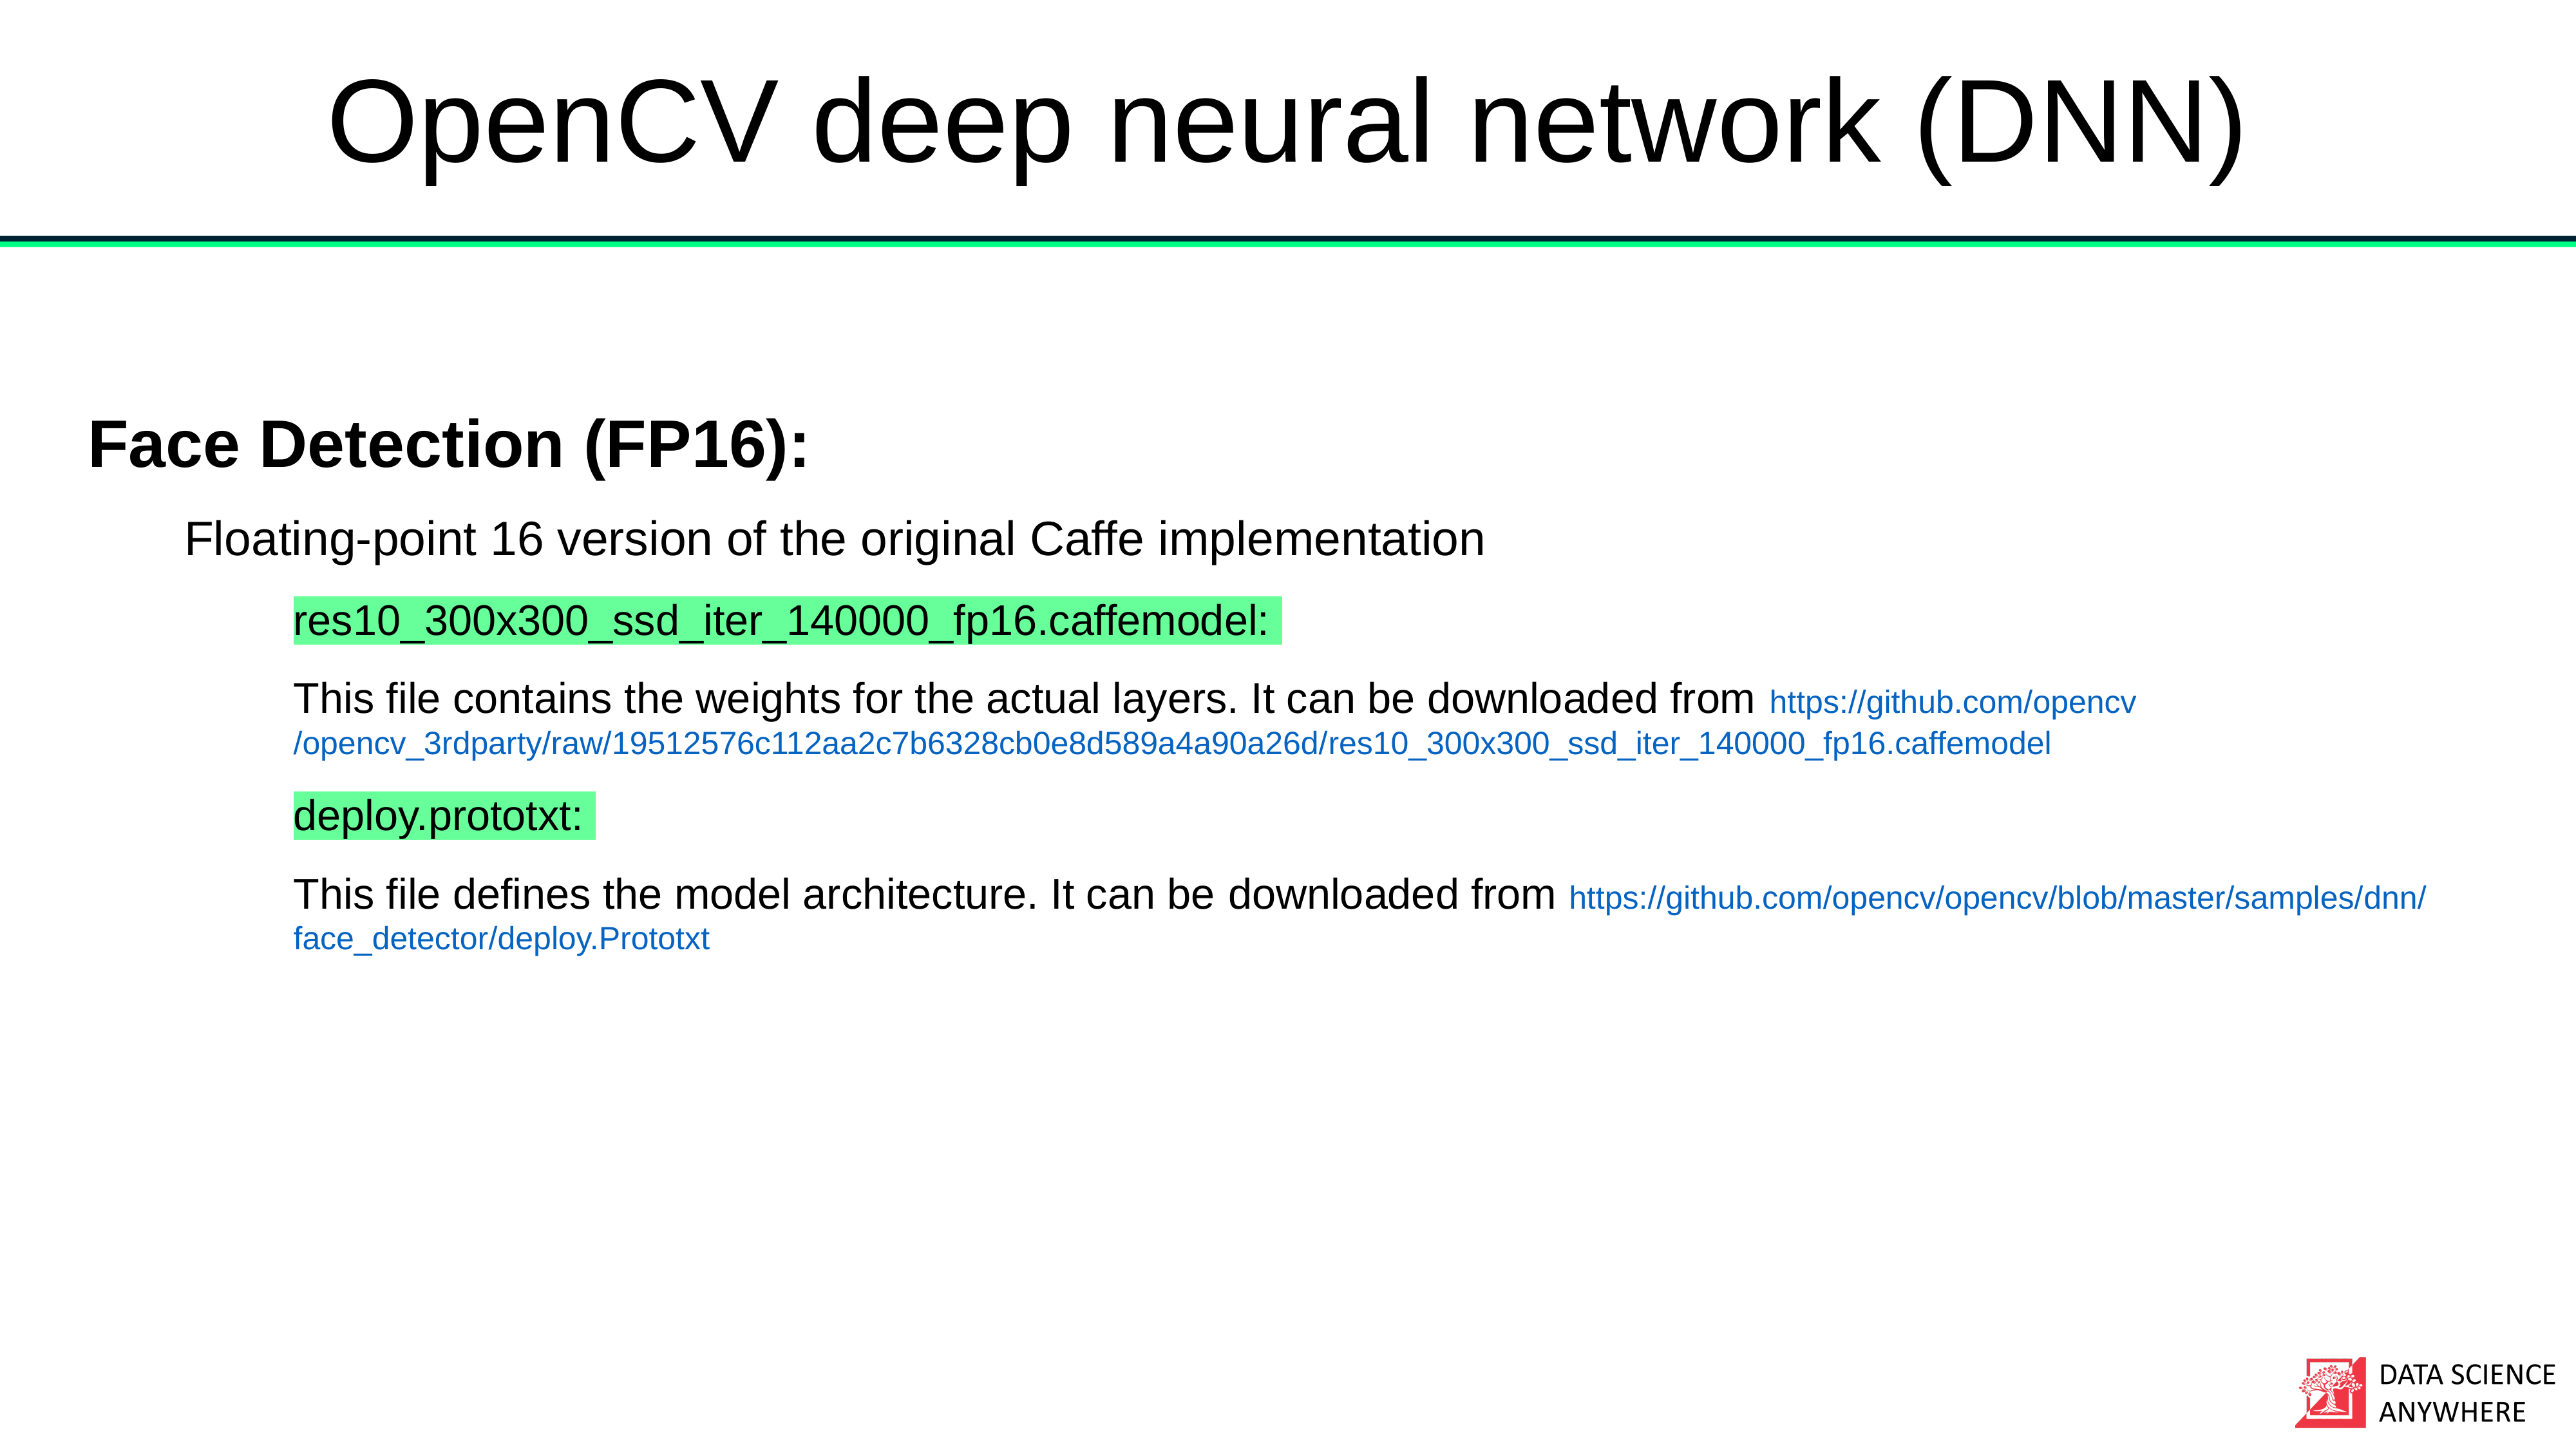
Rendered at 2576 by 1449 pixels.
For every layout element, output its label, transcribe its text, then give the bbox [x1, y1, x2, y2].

list Face Detection (FP16): Floating-point 16 version of the original Caffe implementation res10_300x300_ssd_iter_140000_fp16.caffemodel: This file contains the weights for the actual layers. It can be downloaded from https://github.com/opencv/opencv_3rdparty/raw/19512576c112aa2c7b6328cb0e8d589a4a90a26d/res10_300x300_ssd_iter_140000_fp16.caffemodel deploy.prototxt: This file defines the model architecture. It can be downloaded from https://github.com/opencv/opencv/blob/master/samples/dnn/face_detector/deploy.Prototxt [78, 314, 2509, 1307]
title OpenCV deep neural network (DNN) [0, 0, 2576, 247]
picture [2295, 1345, 2576, 1449]
